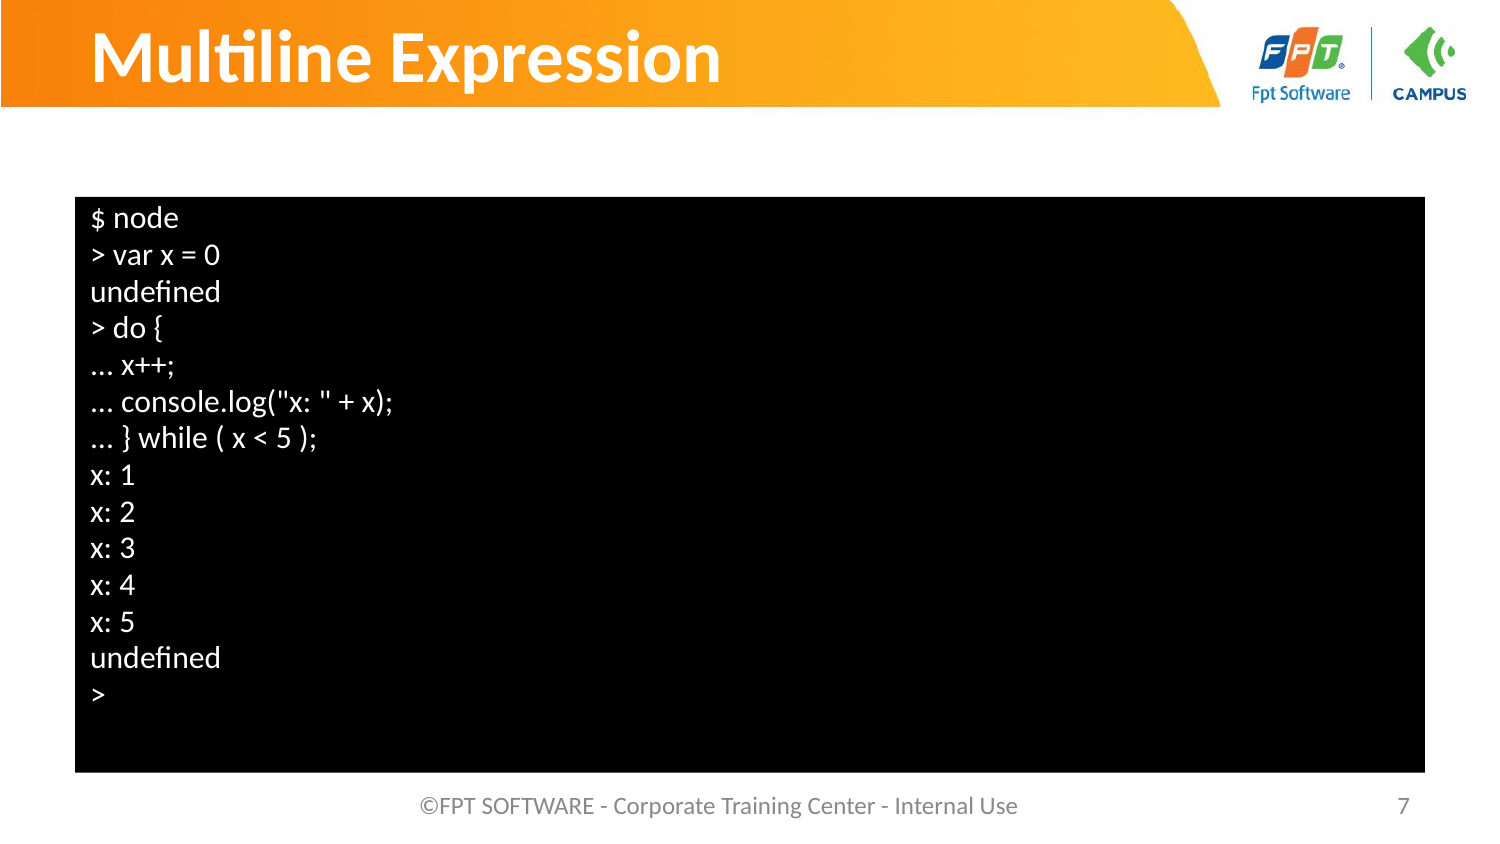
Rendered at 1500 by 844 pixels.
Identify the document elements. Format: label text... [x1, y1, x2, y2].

title Multiline Expression [75, 0, 1176, 106]
list $ node > var x = 0 undefined > do { ... x++; ... console.log("x: " + x); ... } while ( x < 5 ); x: 1 x: 2 x: 3 x: 4 x: 5 undefined > [75, 196, 1425, 773]
footer ©FPT SOFTWARE - Corporate Training Center - Internal Use [395, 782, 1043, 827]
picture [1, 0, 1499, 844]
slide_number ‹#› [1074, 782, 1425, 827]
